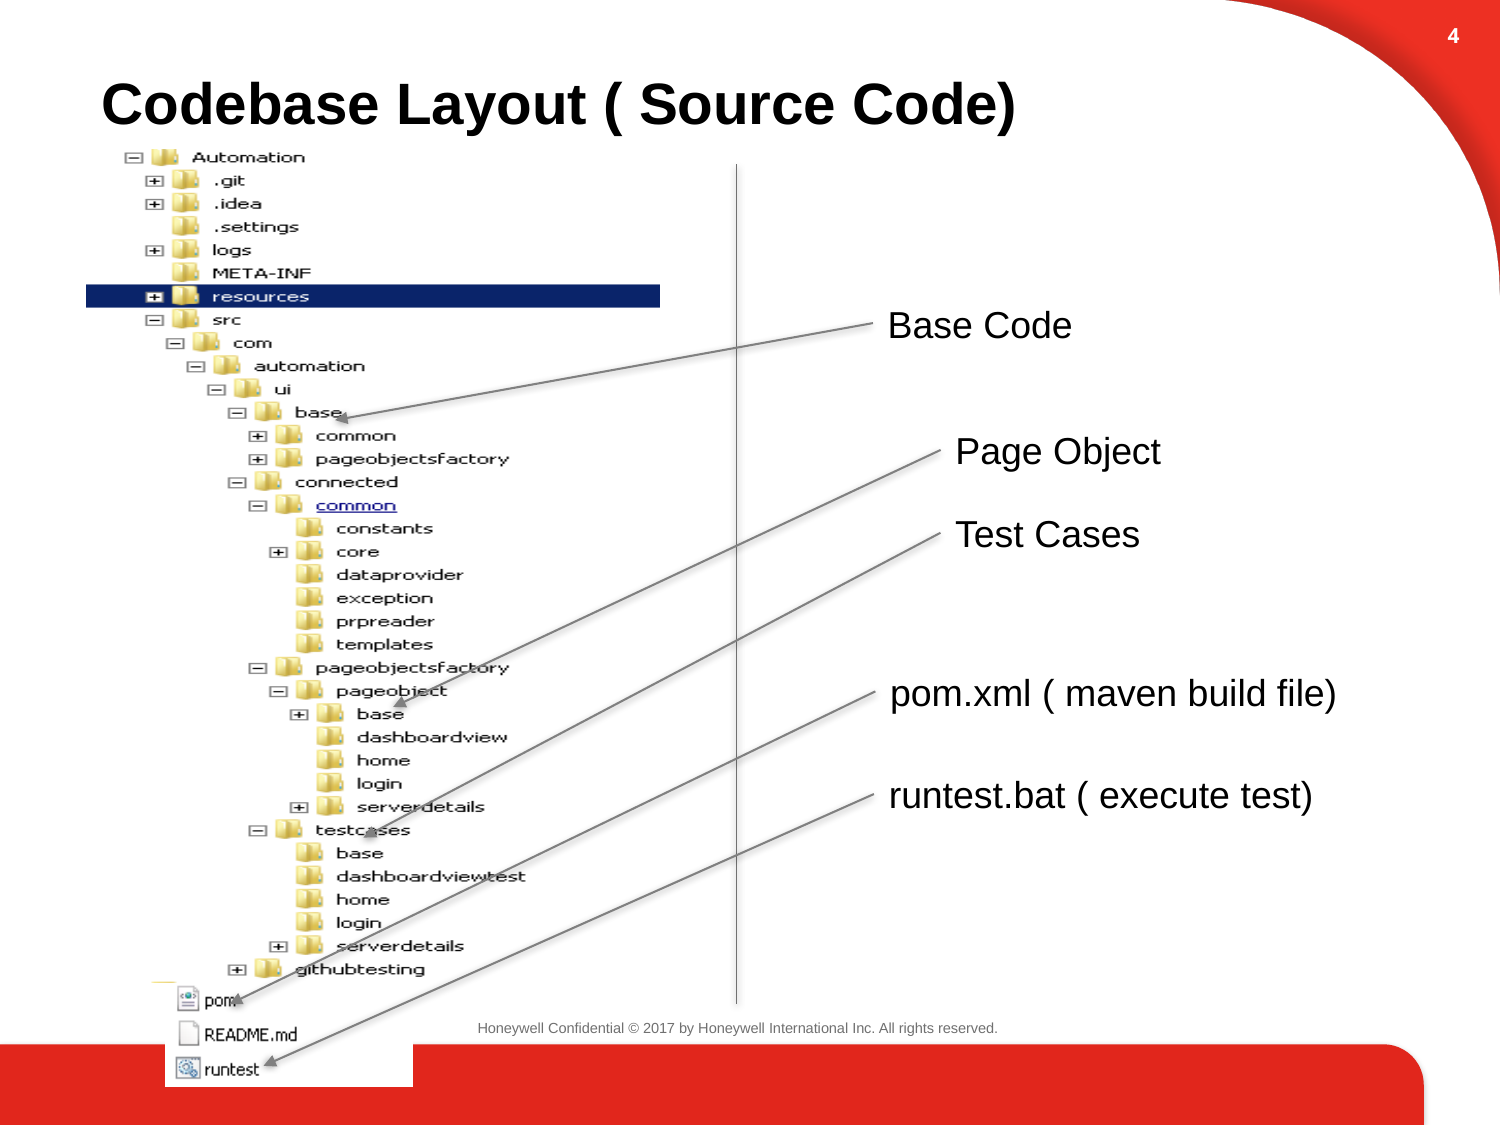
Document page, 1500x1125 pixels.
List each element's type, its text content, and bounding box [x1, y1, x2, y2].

text_box runtest.bat ( execute test) [944, 764, 1329, 824]
picture [1203, 0, 1500, 297]
title Codebase Layout ( Source Code) [86, 58, 1400, 141]
text_box pom.xml ( maven build file) [944, 661, 1353, 722]
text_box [334, 323, 872, 421]
text_box Base Code [872, 293, 1088, 353]
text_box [229, 691, 873, 1005]
slide_number 3 [1432, 0, 1500, 79]
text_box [363, 532, 940, 838]
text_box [392, 450, 940, 532]
text_box Page Object [940, 420, 1177, 480]
text_box Test Cases [944, 502, 1156, 563]
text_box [263, 794, 872, 1067]
picture [86, 149, 660, 1087]
